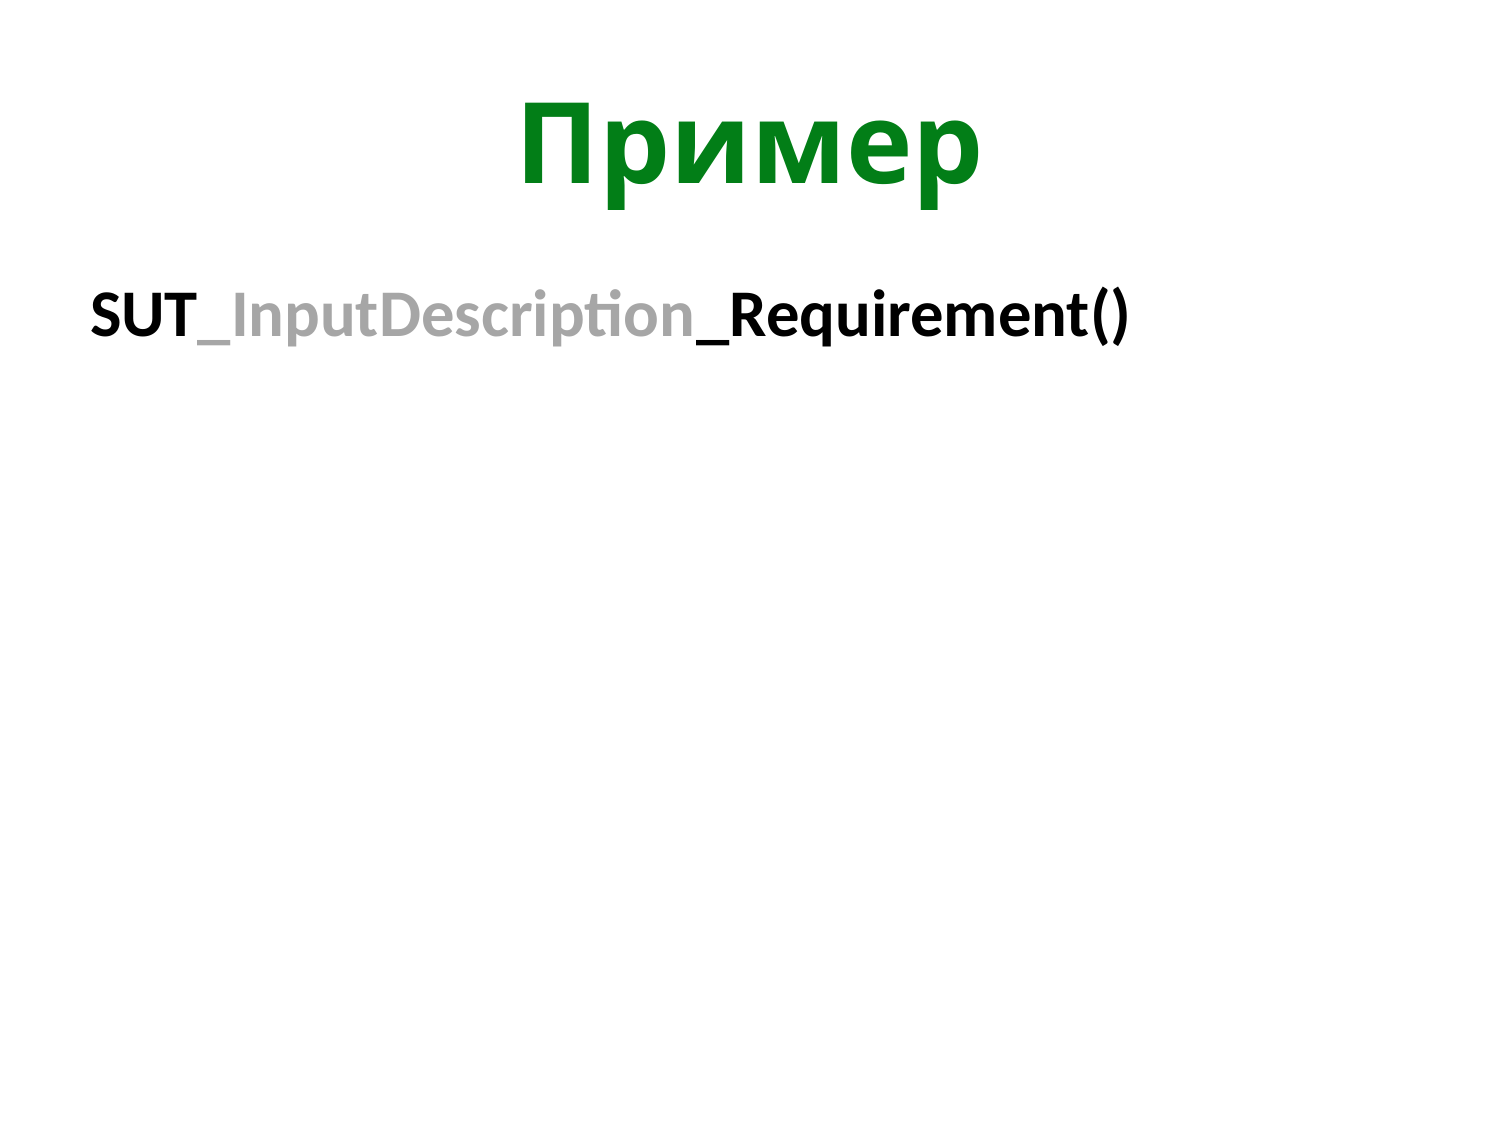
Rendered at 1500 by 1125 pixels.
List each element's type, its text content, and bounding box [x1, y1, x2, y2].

list SUT_InputDescription_Requirement() [75, 262, 1425, 1005]
title Пример [75, 45, 1425, 233]
